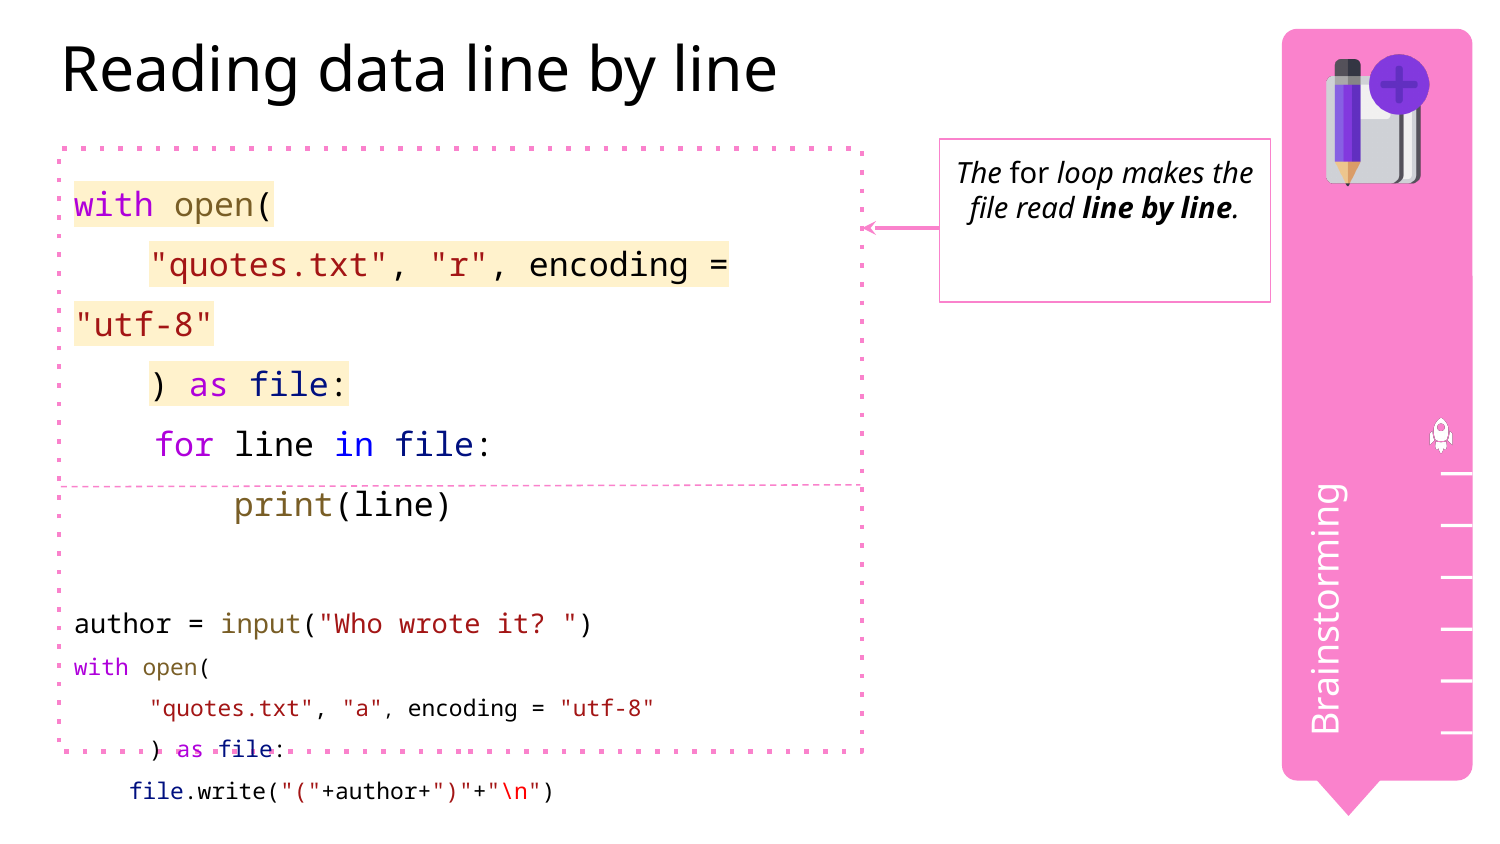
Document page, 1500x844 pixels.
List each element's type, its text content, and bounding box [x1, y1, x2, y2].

picture [1423, 412, 1459, 459]
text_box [1281, 28, 1473, 817]
text_box with open( "quotes.txt", "r", encoding = "utf-8" ) as file: for line in file: print(line) author = input("Who wrote it? ") with open( "quotes.txt", "a", encoding = "utf-8" ) as file: file.write("("+author+")"+"\n") [59, 148, 863, 486]
picture [1290, 38, 1464, 202]
text_box with open( "quotes.txt", "r", encoding = "utf-8" ) as file: for line in file: print(line) author = input("Who wrote it? ") with open( "quotes.txt", "a", encoding = "utf-8" ) as file: file.write("("+author+")"+"\n") [59, 491, 863, 752]
text_box Reading data line by line [60, 28, 1251, 133]
text_box The for loop makes the file read line by line. [939, 138, 1271, 303]
